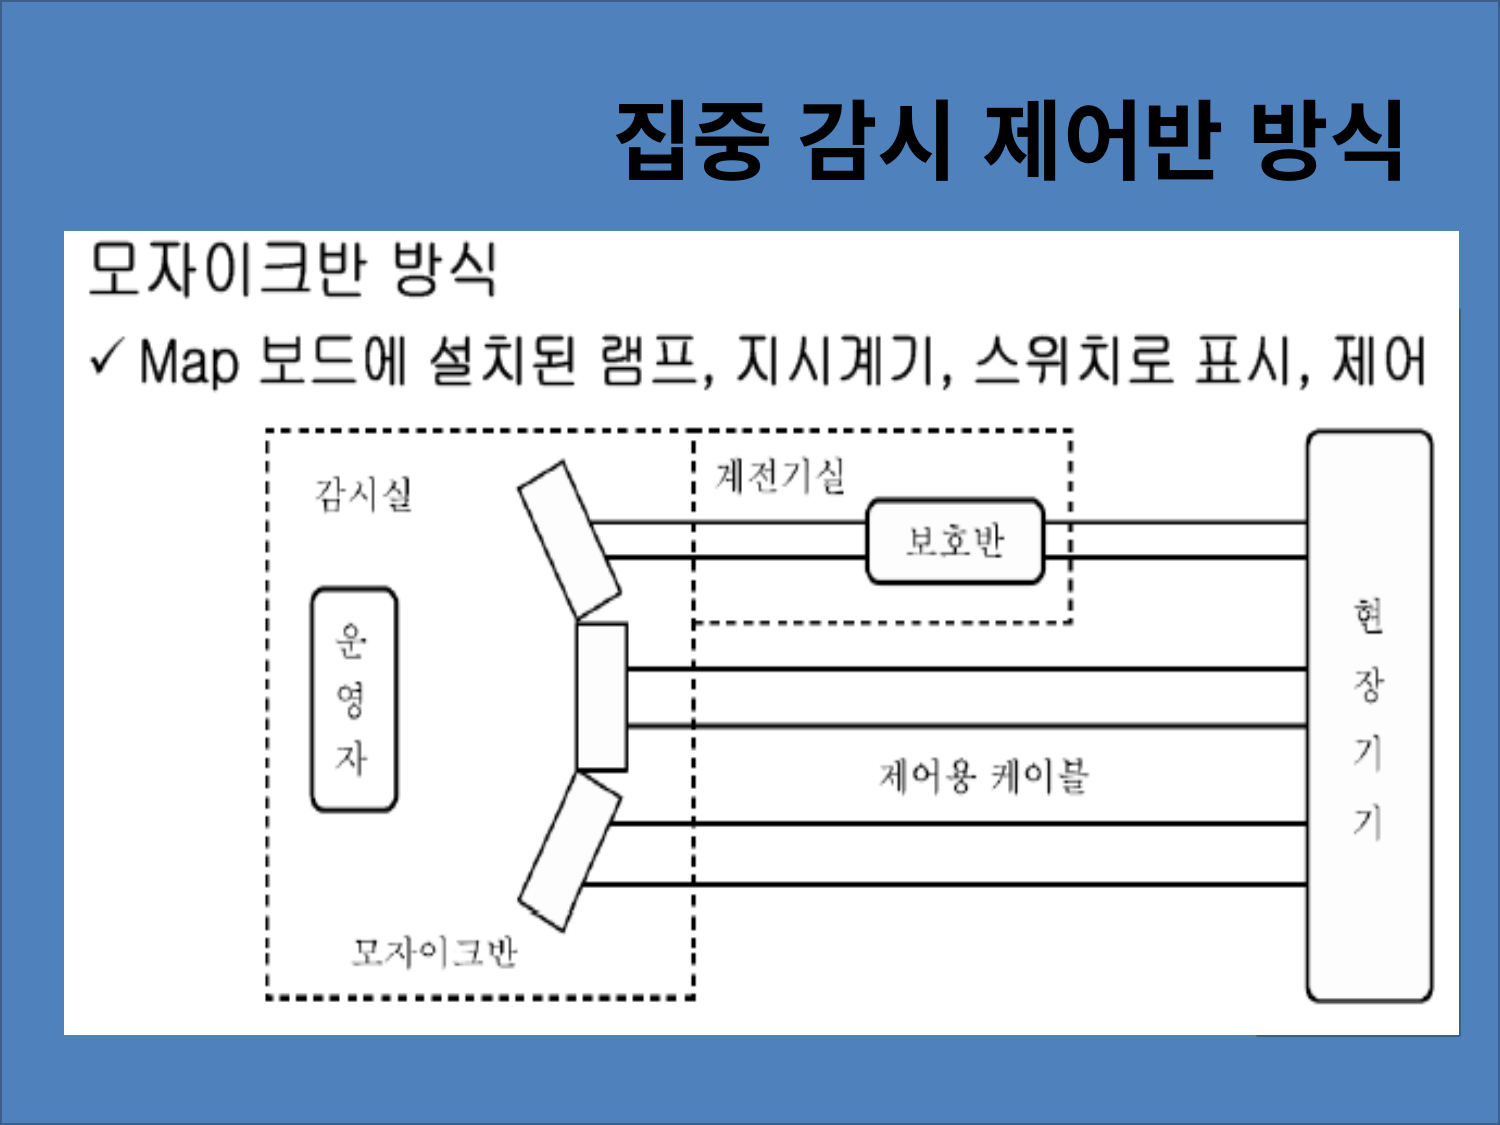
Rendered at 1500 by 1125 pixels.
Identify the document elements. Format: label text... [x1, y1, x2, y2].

text_box [0, 0, 1500, 1125]
title 집중 감시 제어반 방식 [75, 45, 1425, 230]
picture [64, 231, 1459, 1036]
